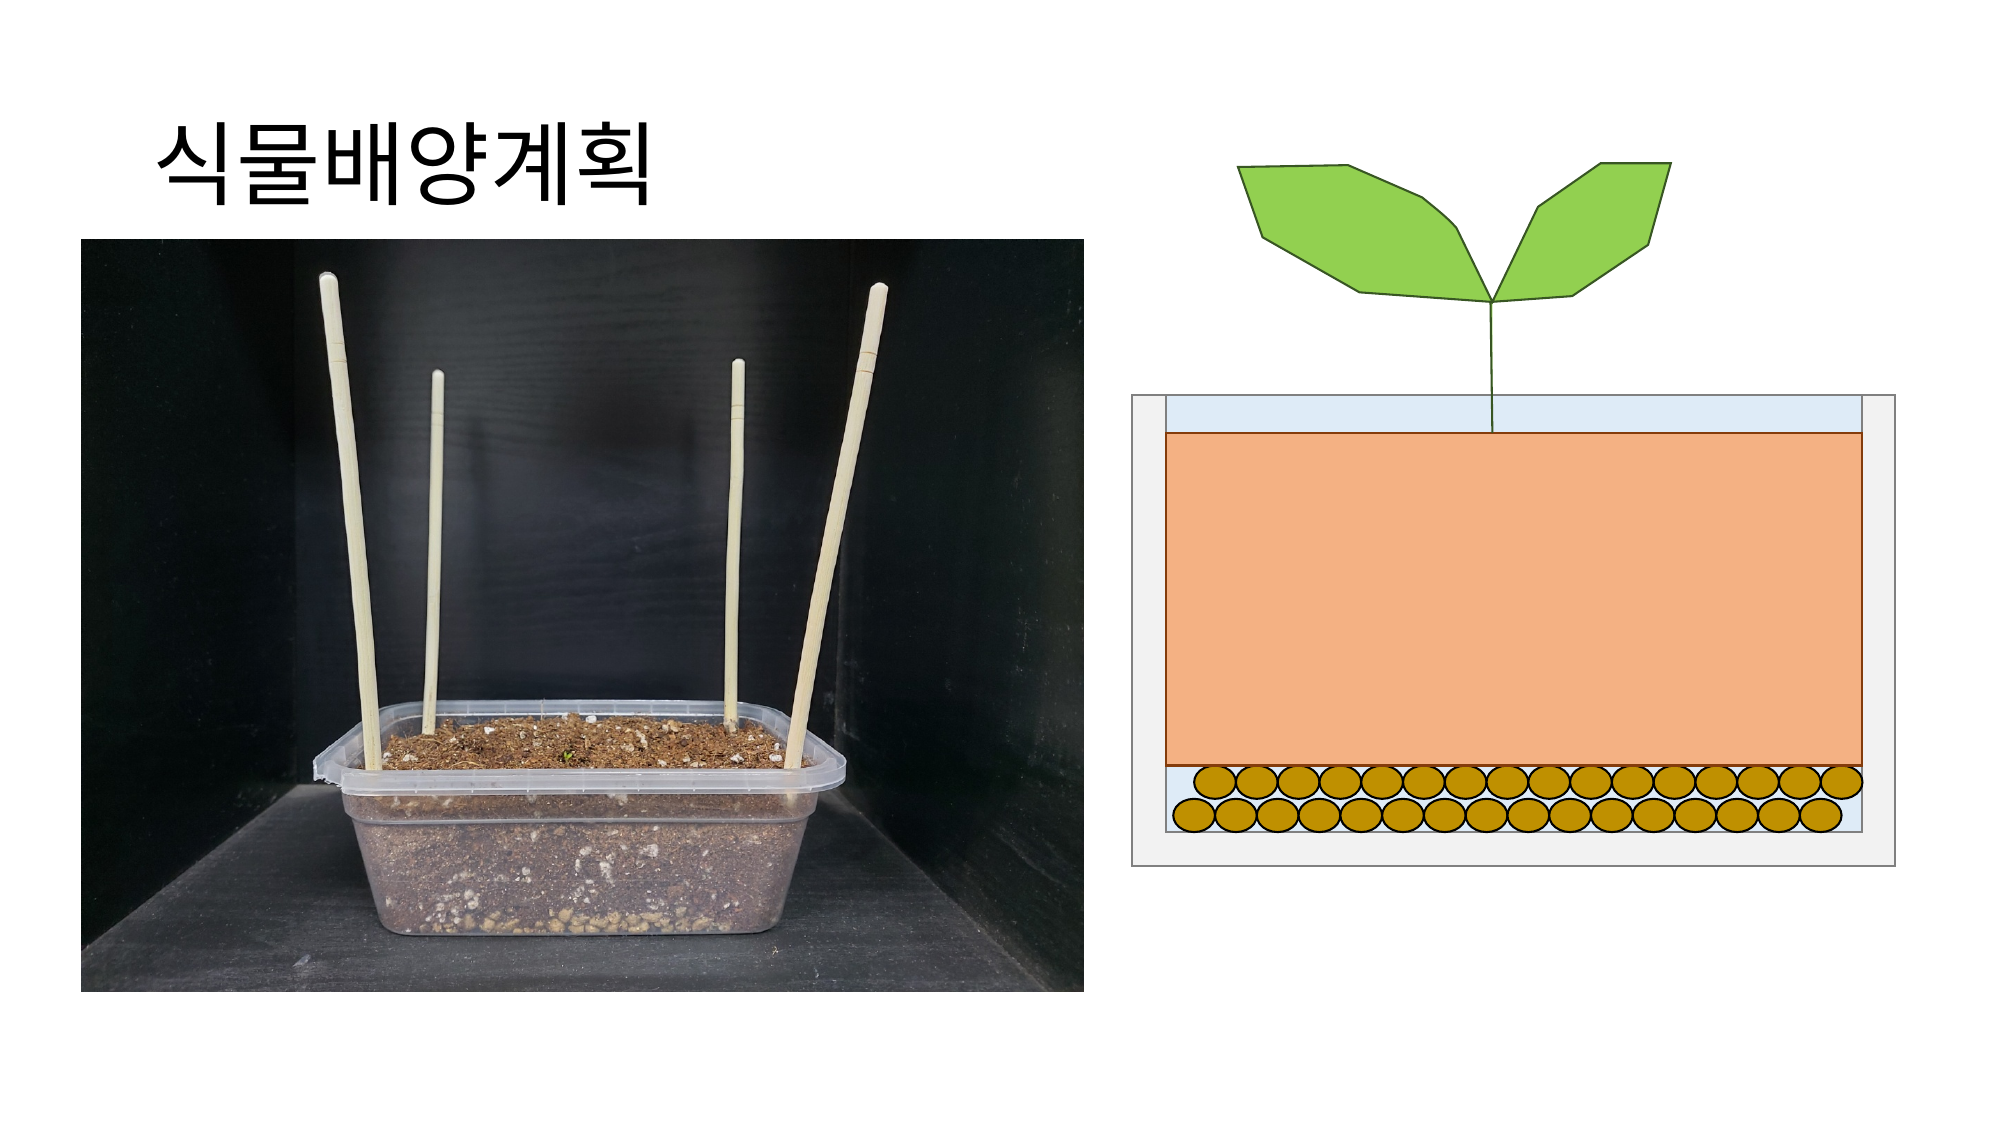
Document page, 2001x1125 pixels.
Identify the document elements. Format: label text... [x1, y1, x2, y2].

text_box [1131, 394, 1895, 866]
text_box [1173, 765, 1863, 833]
text_box [1236, 162, 1673, 394]
title 식물배양계획 [137, 59, 1863, 278]
picture [81, 239, 1084, 992]
